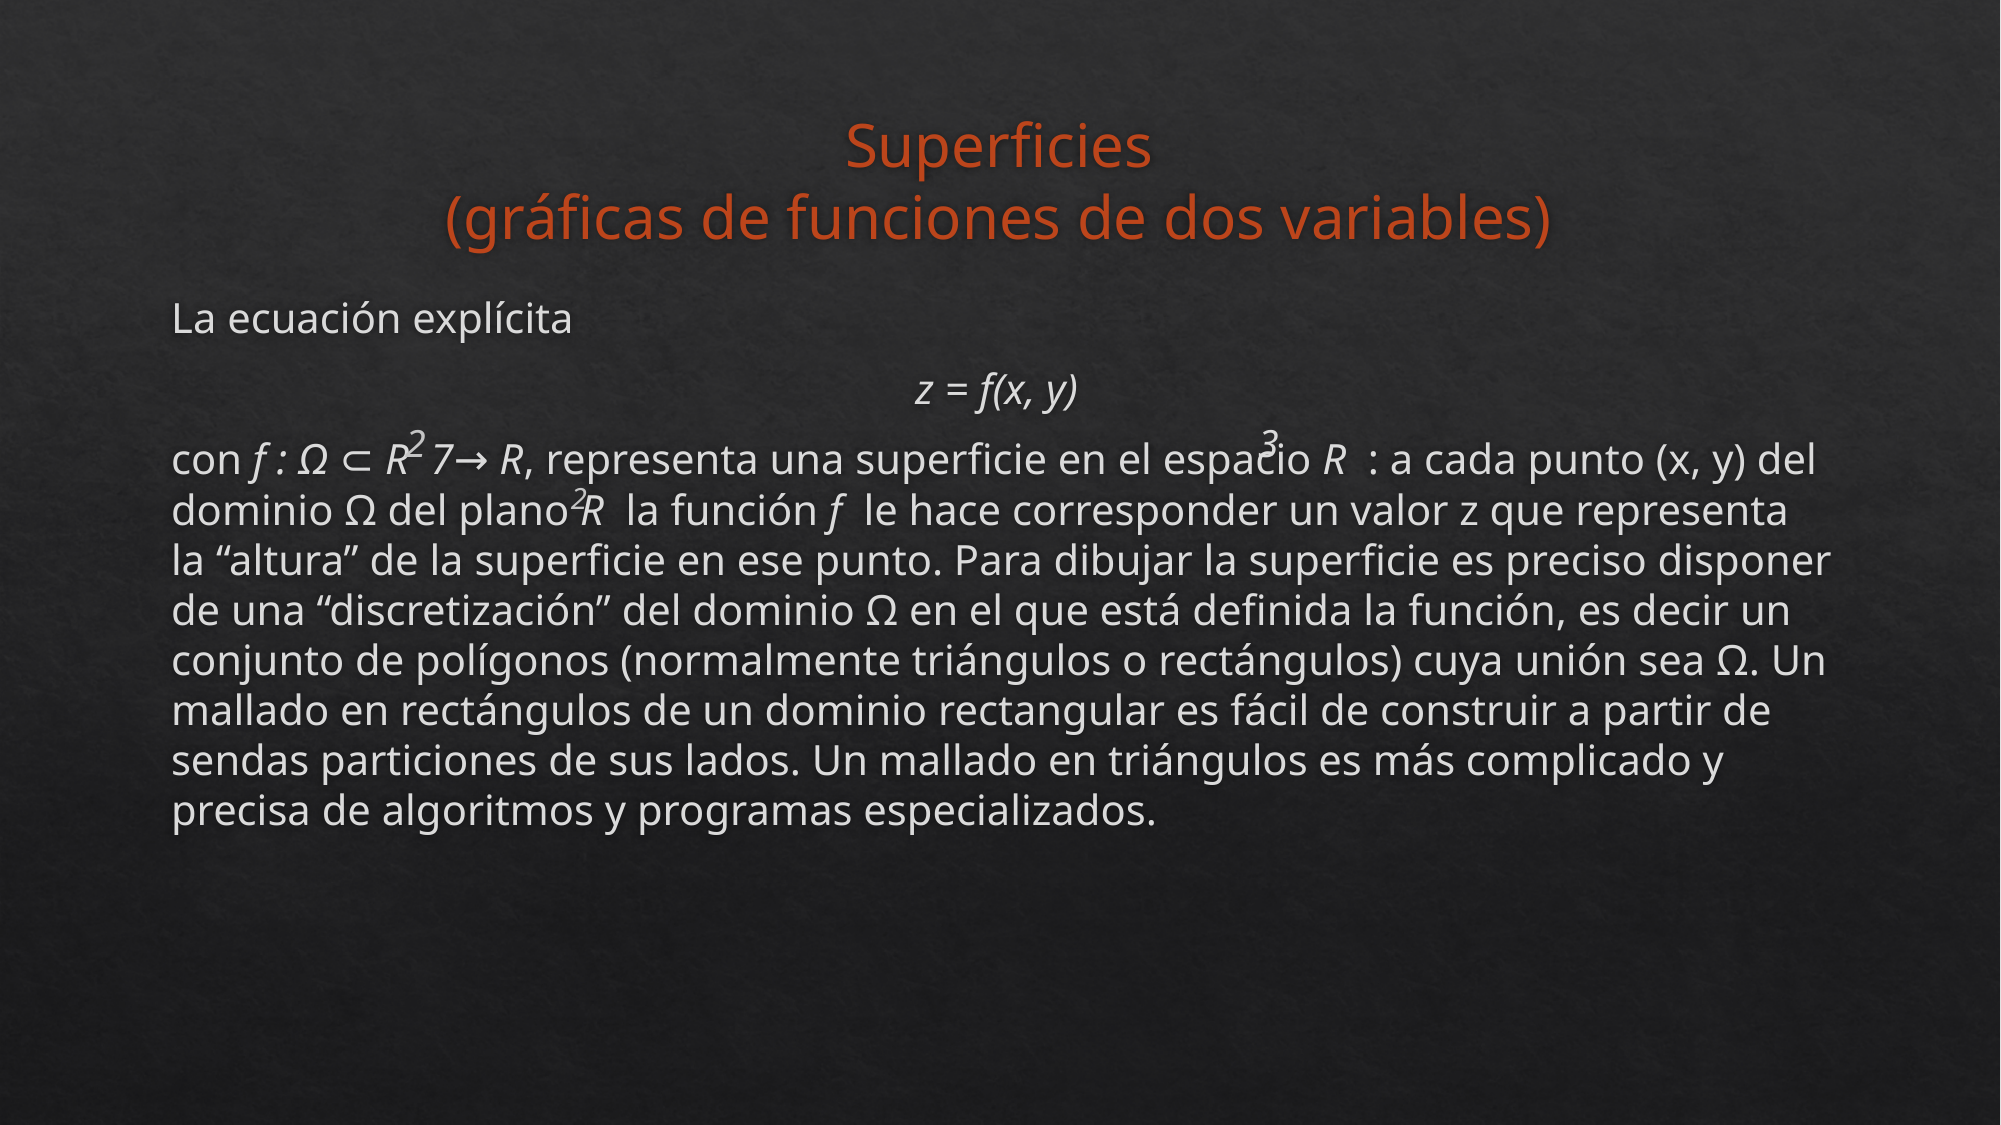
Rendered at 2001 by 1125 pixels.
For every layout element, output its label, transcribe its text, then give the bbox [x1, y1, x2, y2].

list La ecuación explícita z = f(x, y) con f : Ω ⊂ R 7→ R, representa una superficie en el espacio R : a cada punto (x, y) del dominio Ω del plano R la función f le hace corresponder un valor z que representa la “altura” de la superficie en ese punto. Para dibujar la superficie es preciso disponer de una “discretización” del dominio Ω en el que está definida la función, es decir un conjunto de polígonos (normalmente triángulos o rectángulos) cuya unión sea Ω. Un mallado en rectángulos de un dominio rectangular es fácil de construir a partir de sendas particiones de sus lados. Un mallado en triángulos es más complicado y precisa de algoritmos y programas especializados. [149, 284, 1849, 950]
text_box 2 [556, 472, 607, 523]
text_box 3 [1243, 412, 1294, 473]
title Superficies (gráficas de funciones de dos variables) [149, 99, 1849, 260]
text_box 2 [390, 412, 441, 473]
